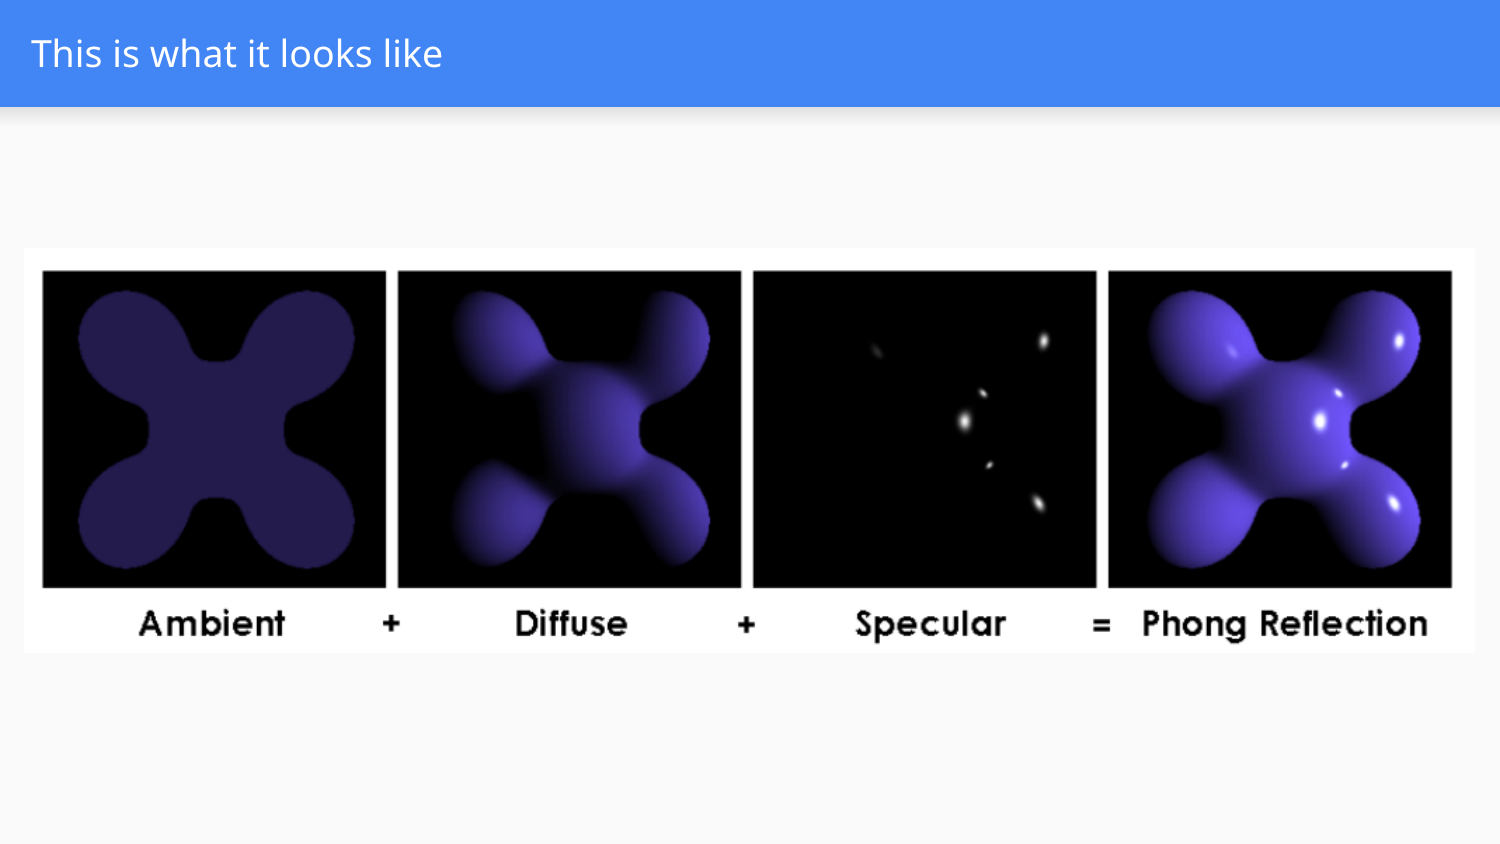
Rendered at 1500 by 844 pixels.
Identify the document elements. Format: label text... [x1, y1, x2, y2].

title This is what it looks like [16, 2, 1464, 102]
picture [24, 248, 1476, 653]
